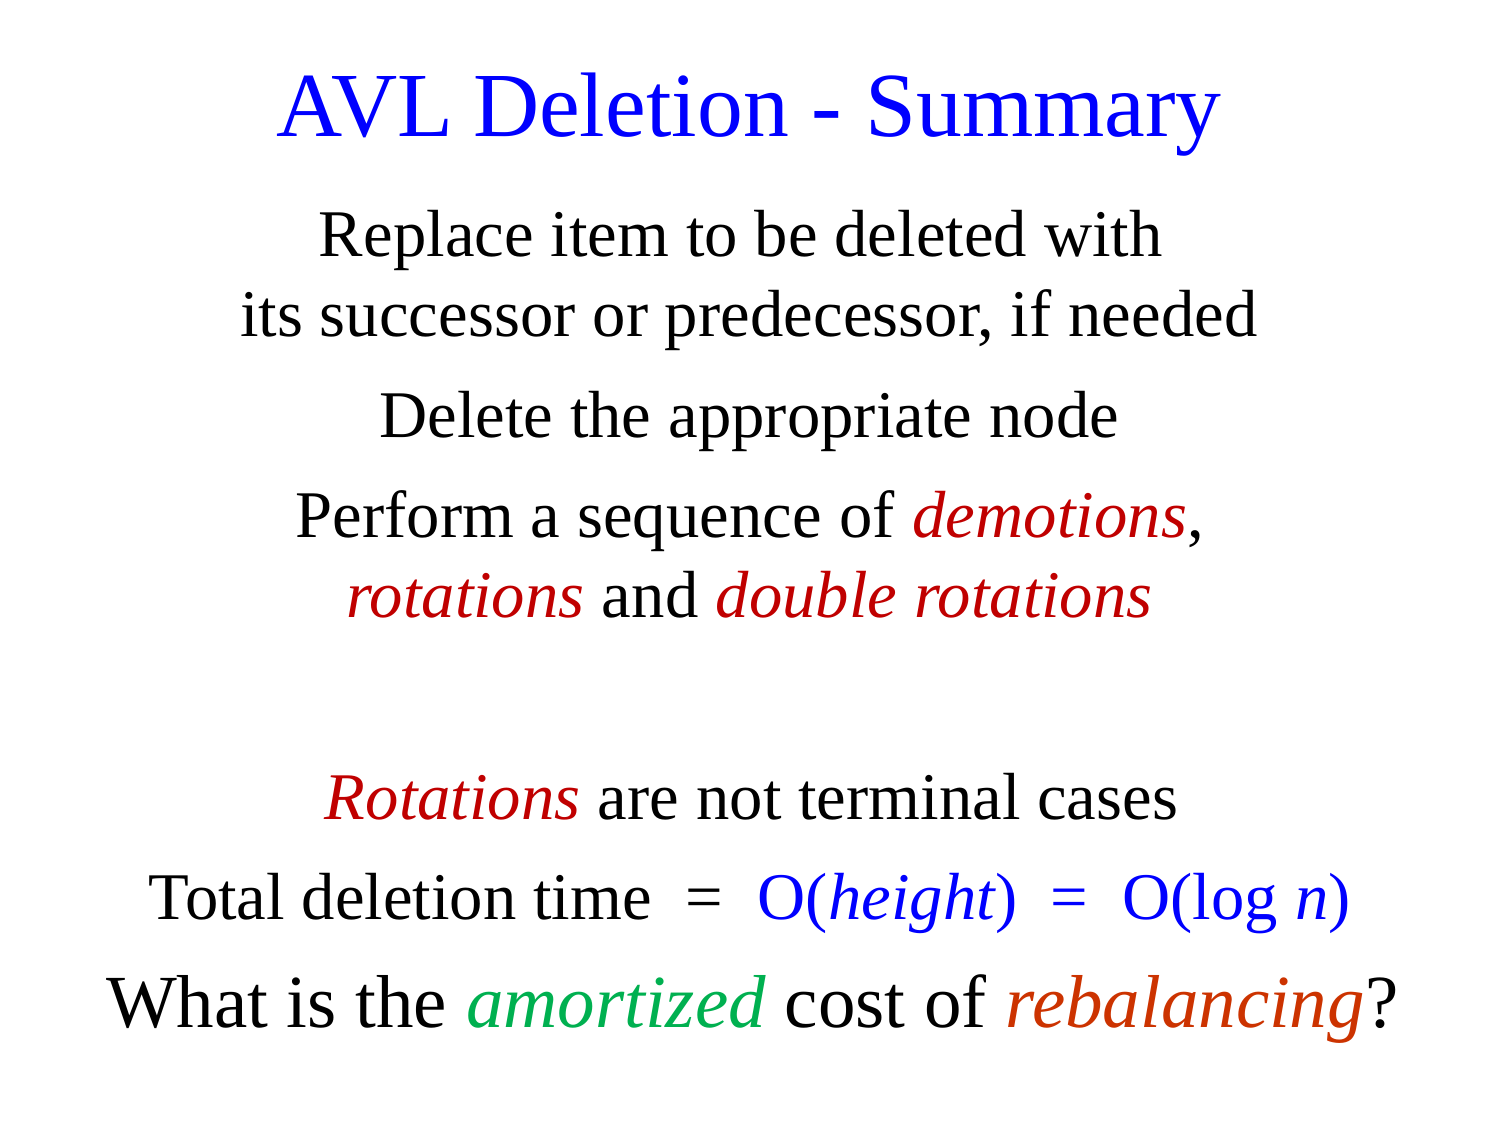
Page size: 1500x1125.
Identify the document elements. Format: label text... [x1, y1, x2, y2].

text_box What is the amortized cost of rebalancing? [2, 945, 1500, 1051]
text_box AVL Deletion - Summary [0, 37, 1500, 182]
text_box Delete the appropriate node [0, 363, 1500, 459]
text_box Replace item to be deleted with its successor or predecessor, if needed [0, 182, 1500, 358]
text_box Rotations are not terminal cases [2, 745, 1500, 840]
text_box Perform a sequence of demotions, rotations and double rotations [0, 463, 1500, 639]
text_box Total deletion time = O(height) = O(log n) [0, 845, 1500, 941]
